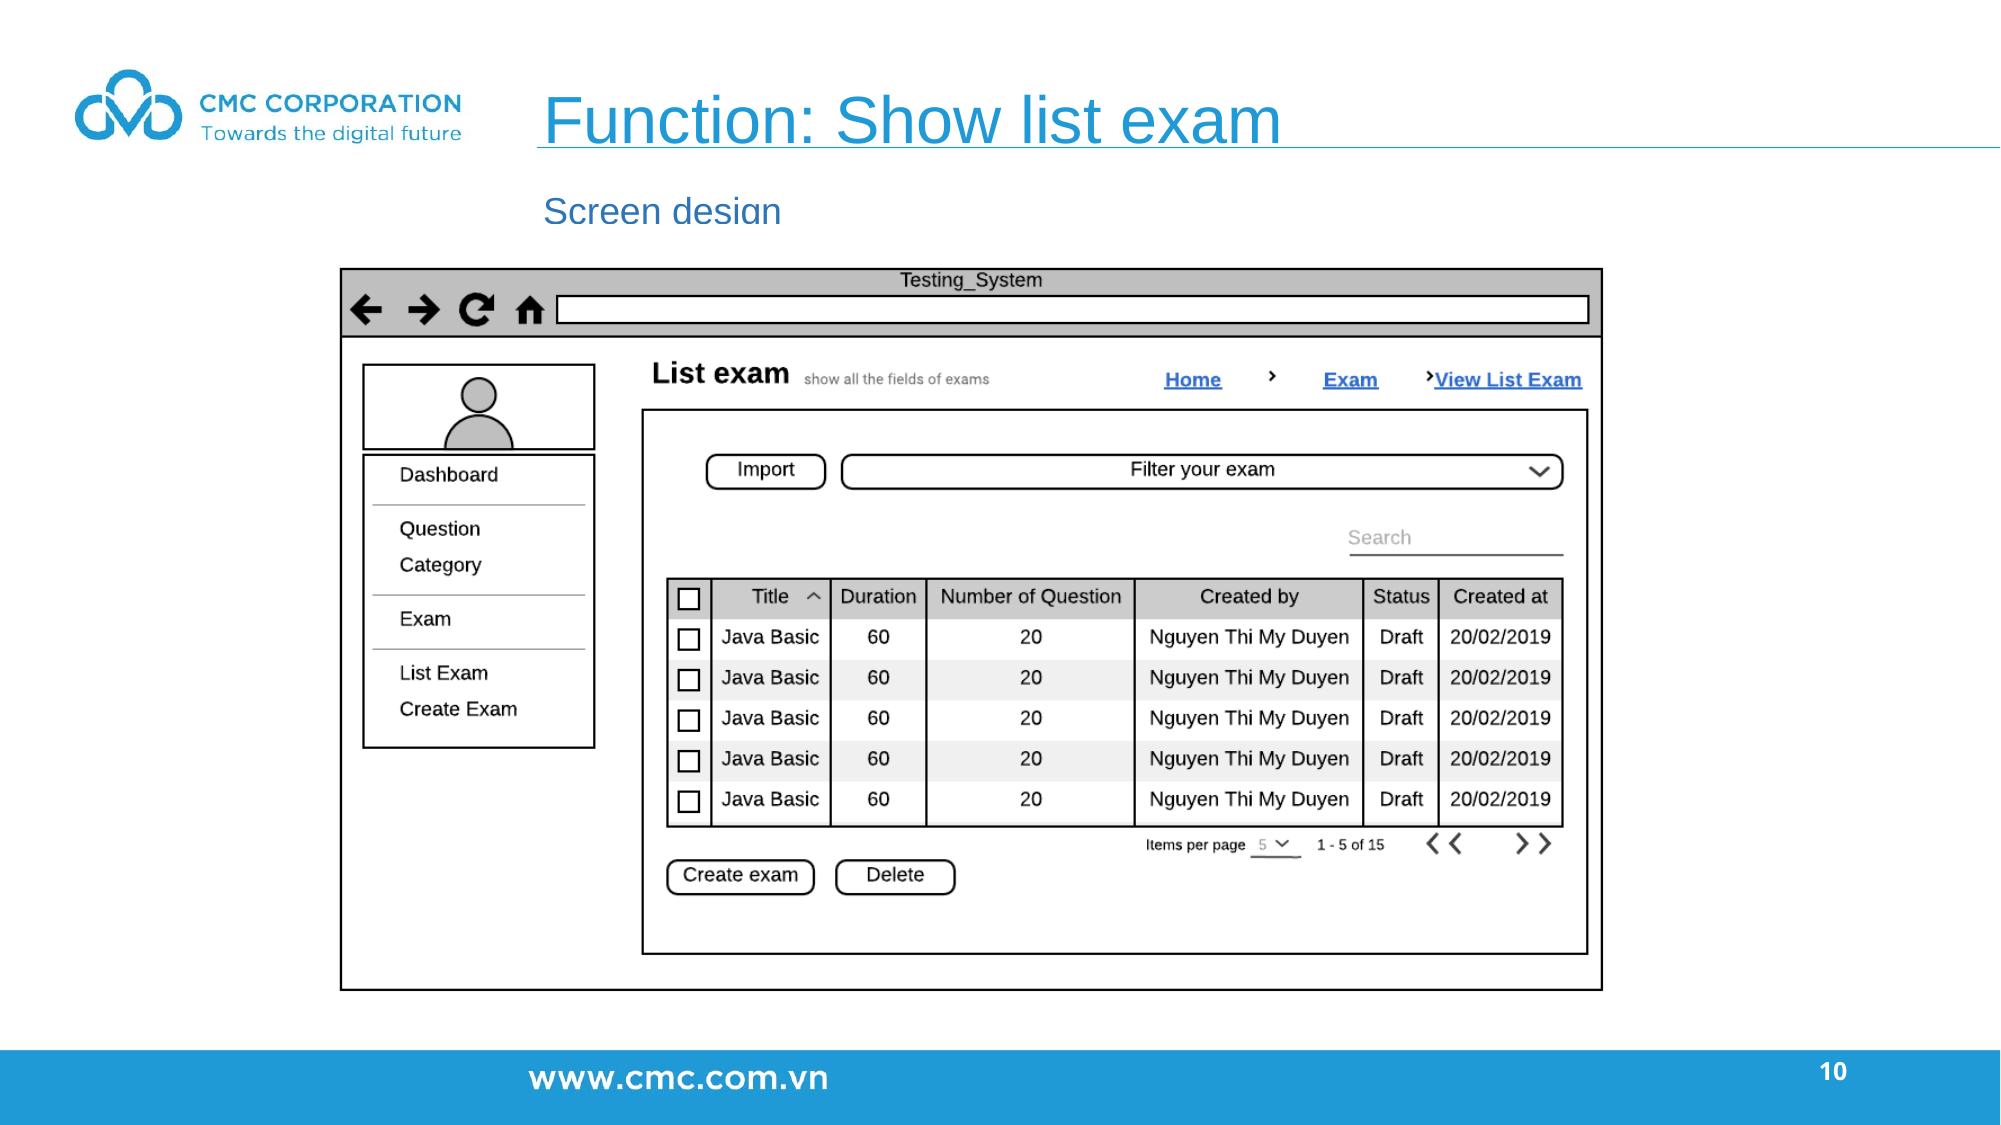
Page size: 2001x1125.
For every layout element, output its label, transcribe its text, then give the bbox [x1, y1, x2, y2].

picture [0, 0, 2001, 1125]
slide_number 10 [1412, 1042, 1863, 1103]
text_box Screen design [528, 179, 1276, 224]
text_box Function: Show list exam [528, 78, 1879, 175]
